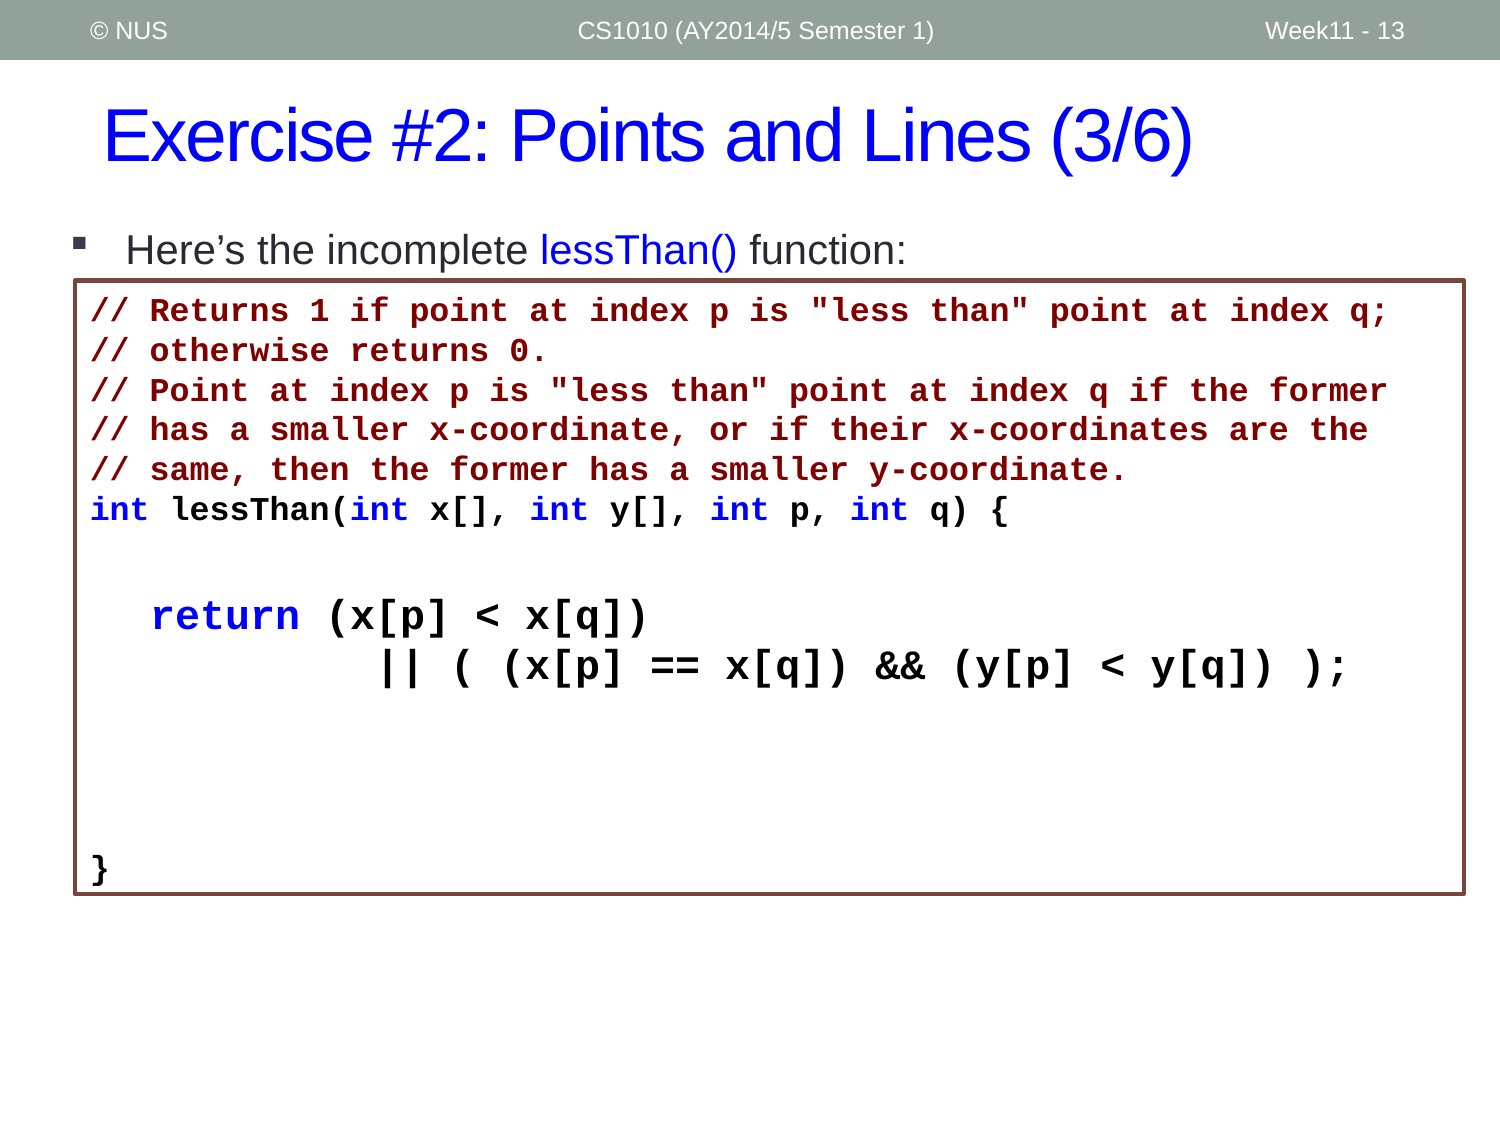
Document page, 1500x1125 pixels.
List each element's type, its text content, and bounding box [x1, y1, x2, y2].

footer CS1010 (AY2014/5 Semester 1) [562, 3, 1238, 57]
title Exercise #2: Points and Lines (3/6) [87, 62, 1463, 200]
text_box // Returns 1 if point at index p is "less than" point at index q; // otherwise returns 0. // Point at index p is "less than" point at index q if the former // has a smaller x-coordinate, or if their x-coordinates are the // same, then the former has a smaller y-coordinate. int lessThan(int x[], int y[], int p, int q) { } [73, 278, 1466, 896]
list Here’s the incomplete lessThan() function: [54, 215, 1425, 284]
text_box return (x[p] < x[q]) || ( (x[p] == x[q]) && (y[p] < y[q]) ); [133, 579, 1384, 698]
slide_number Week11 - 13 [1250, 3, 1425, 57]
slide_number © NUS [75, 3, 550, 57]
